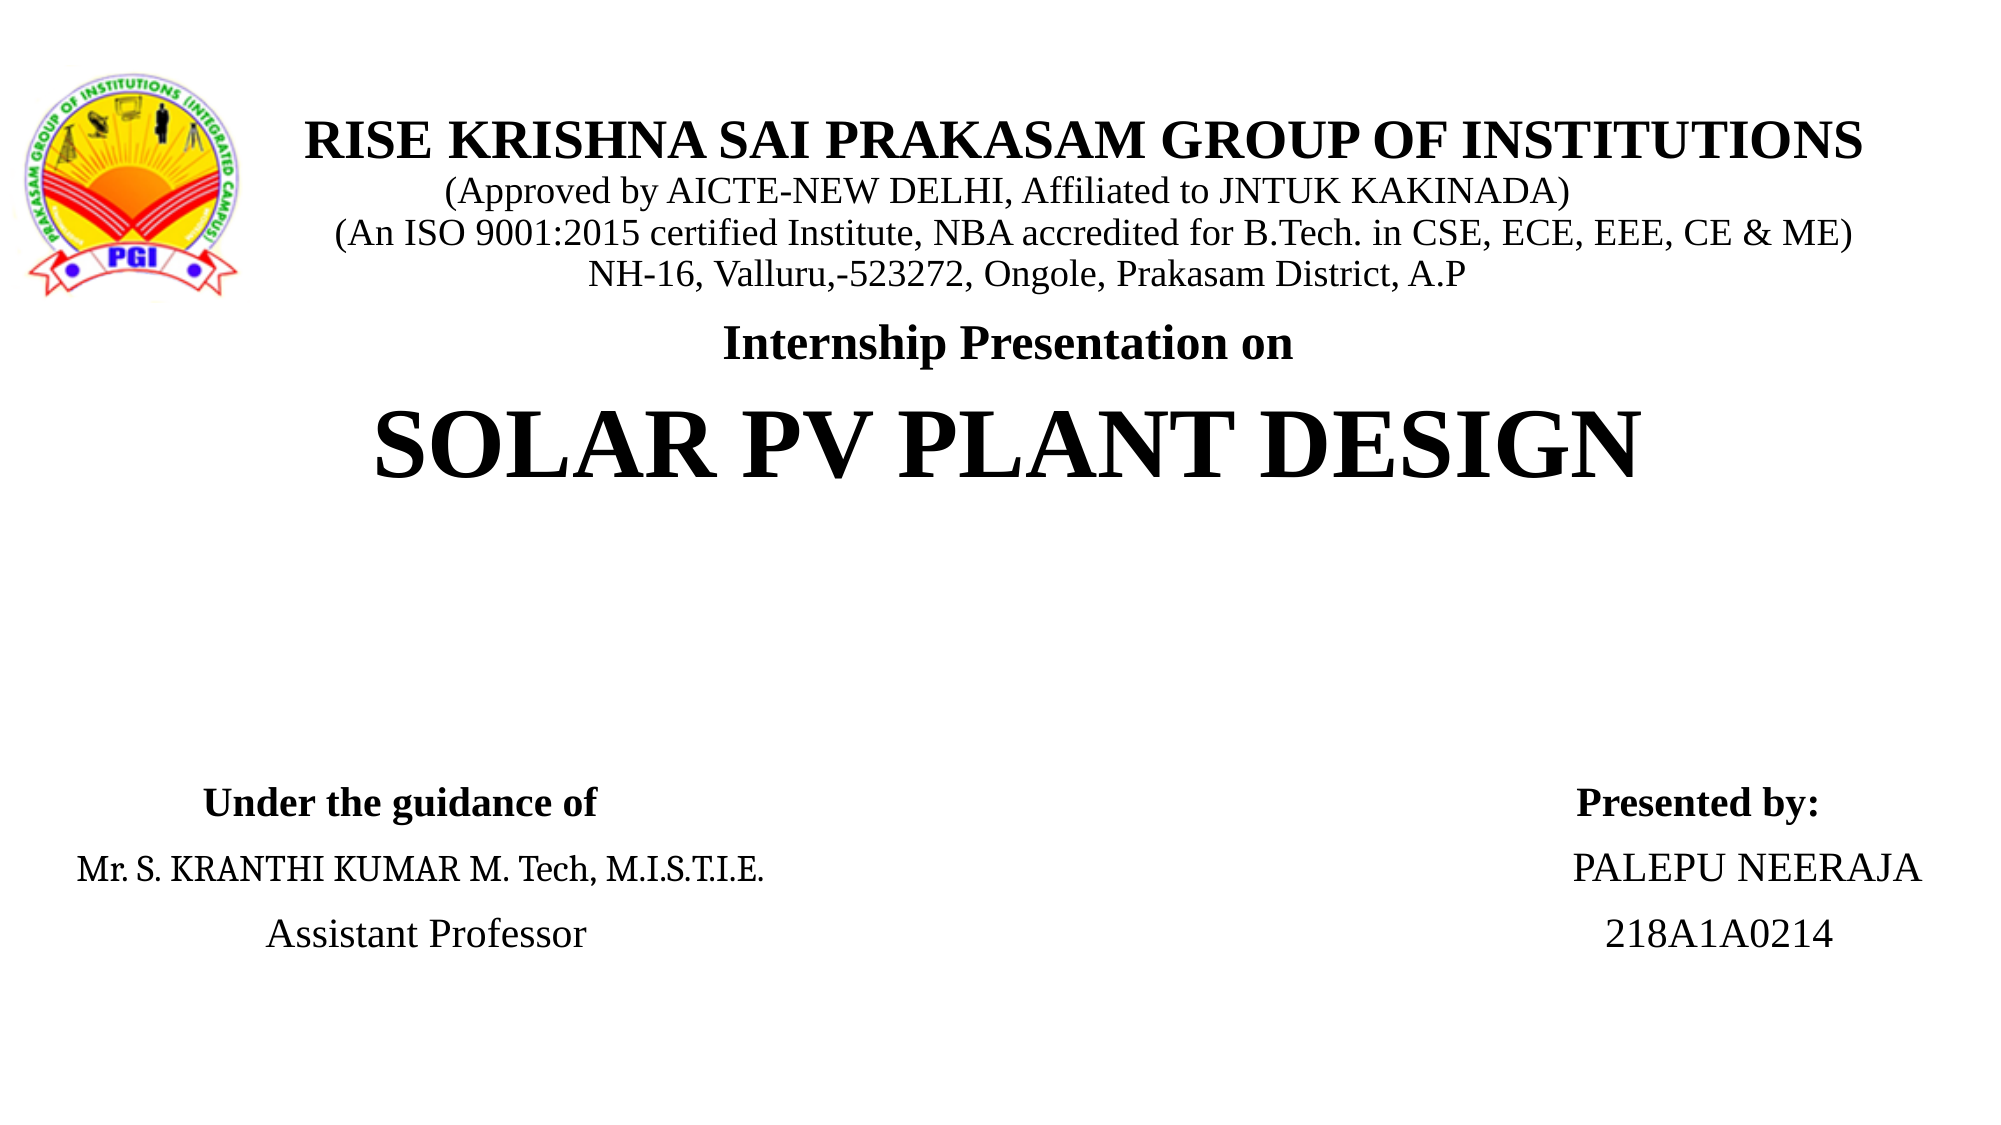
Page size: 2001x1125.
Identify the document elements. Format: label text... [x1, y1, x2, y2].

title RISE KRISHNA SAI PRAKASAM GROUP OF INSTITUTIONS (Approved by AICTE-NEW DELHI, Affiliated to JNTUK KAKINADA) (An ISO 9001:2015 certified Institute, NBA accredited for B.Tech. in CSE, ECE, EEE, CE & ME) NH-16, Valluru,-523272, Ongole, Prakasam District, A.P [61, 58, 1955, 303]
subtitle Internship Presentation on SOLAR PV PLANT DESIGN Under the guidance of Presented by: Mr. S. KRANTHI KUMAR M. Tech, M.I.S.T.I.E. PALEPU NEERAJA Assistant Professor 218A1A0214 [61, 308, 1955, 1060]
picture [9, 64, 250, 303]
